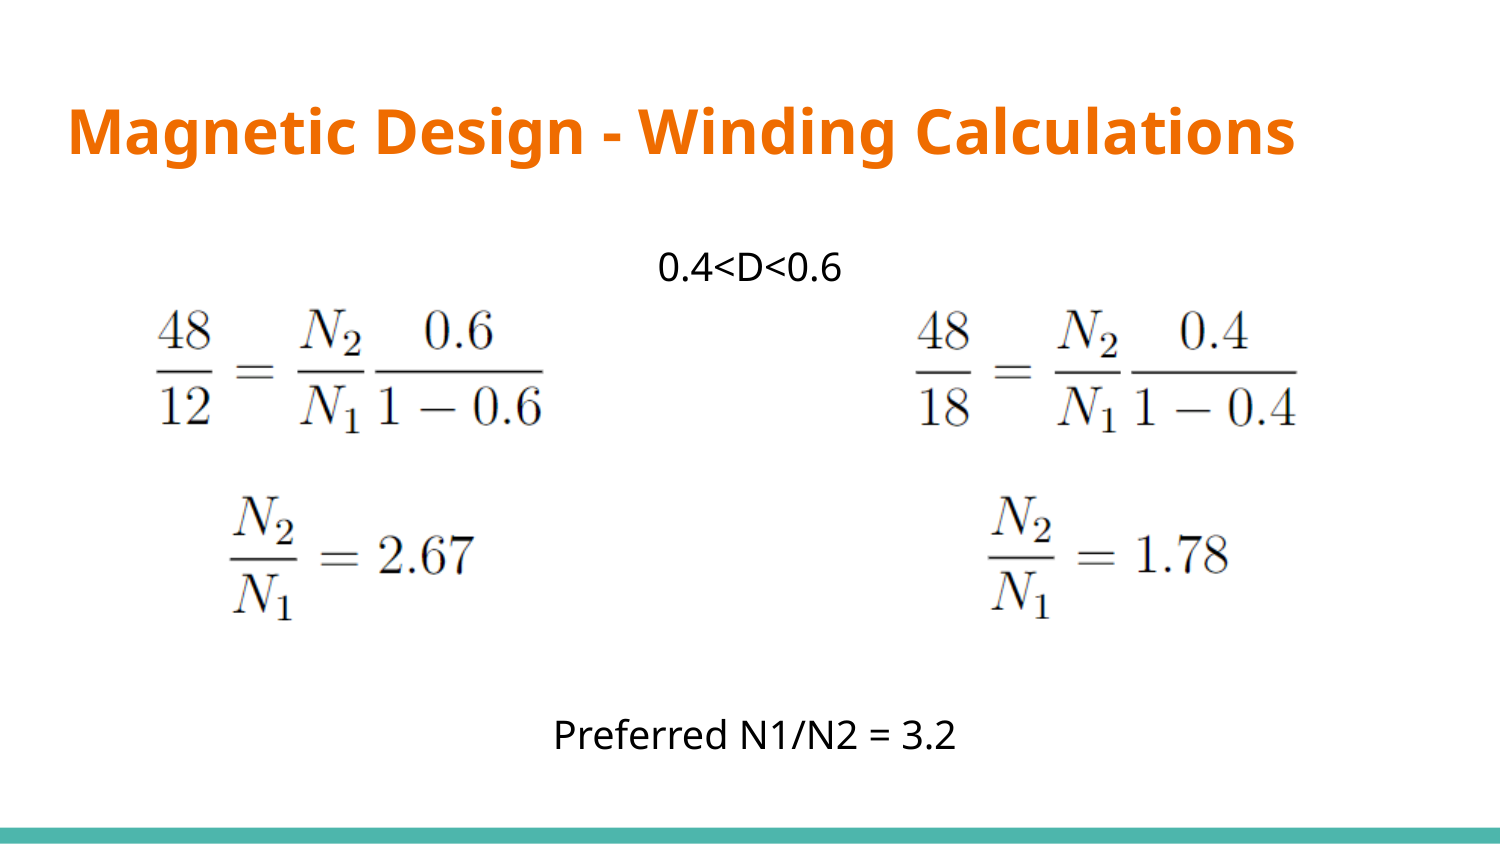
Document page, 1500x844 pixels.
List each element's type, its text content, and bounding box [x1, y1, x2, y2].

picture [873, 257, 1354, 661]
title Magnetic Design - Winding Calculations [51, 72, 1449, 189]
list Preferred N1/N2 = 3.2 [51, 684, 1449, 785]
text_box 0.4<D<0.6 [519, 226, 981, 305]
picture [81, 257, 641, 655]
